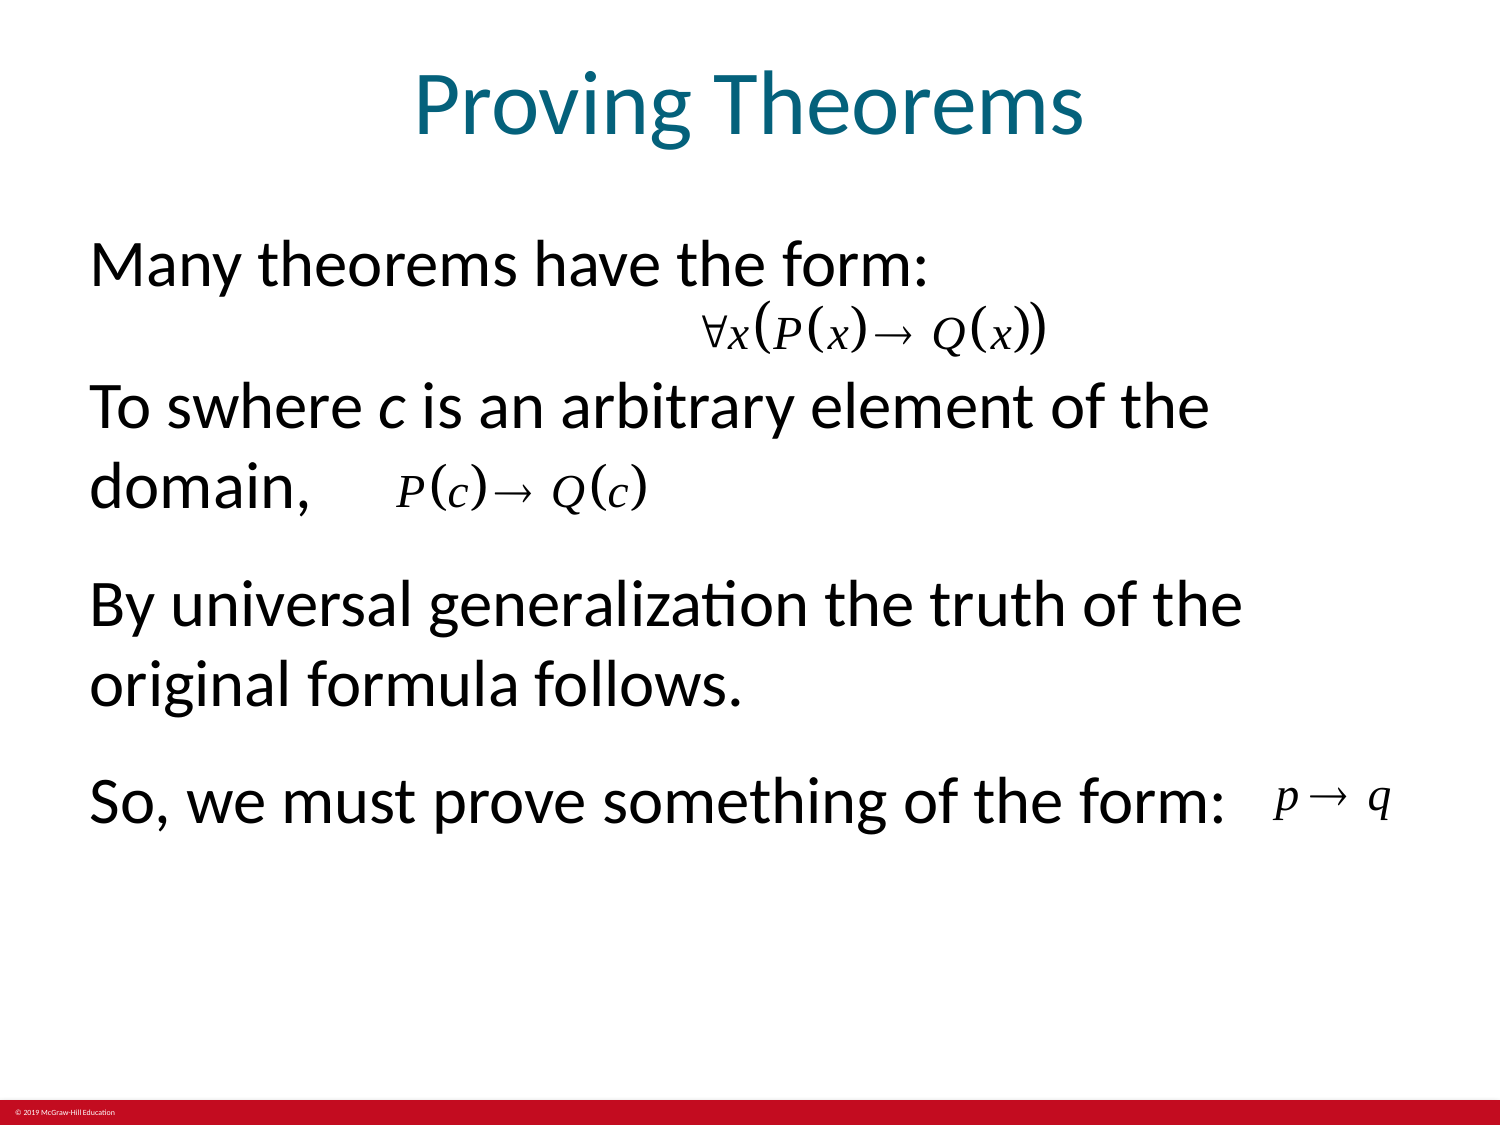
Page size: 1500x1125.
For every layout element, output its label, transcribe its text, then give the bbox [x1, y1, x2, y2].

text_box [1262, 774, 1402, 831]
title Proving Theorems [0, 0, 1500, 195]
list Many theorems have the form: To swhere c is an arbitrary element of the domain, By universal generalization the truth of the original formula follows. So, we must prove something of the form: [75, 212, 1434, 1075]
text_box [387, 455, 653, 532]
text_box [687, 293, 1052, 377]
